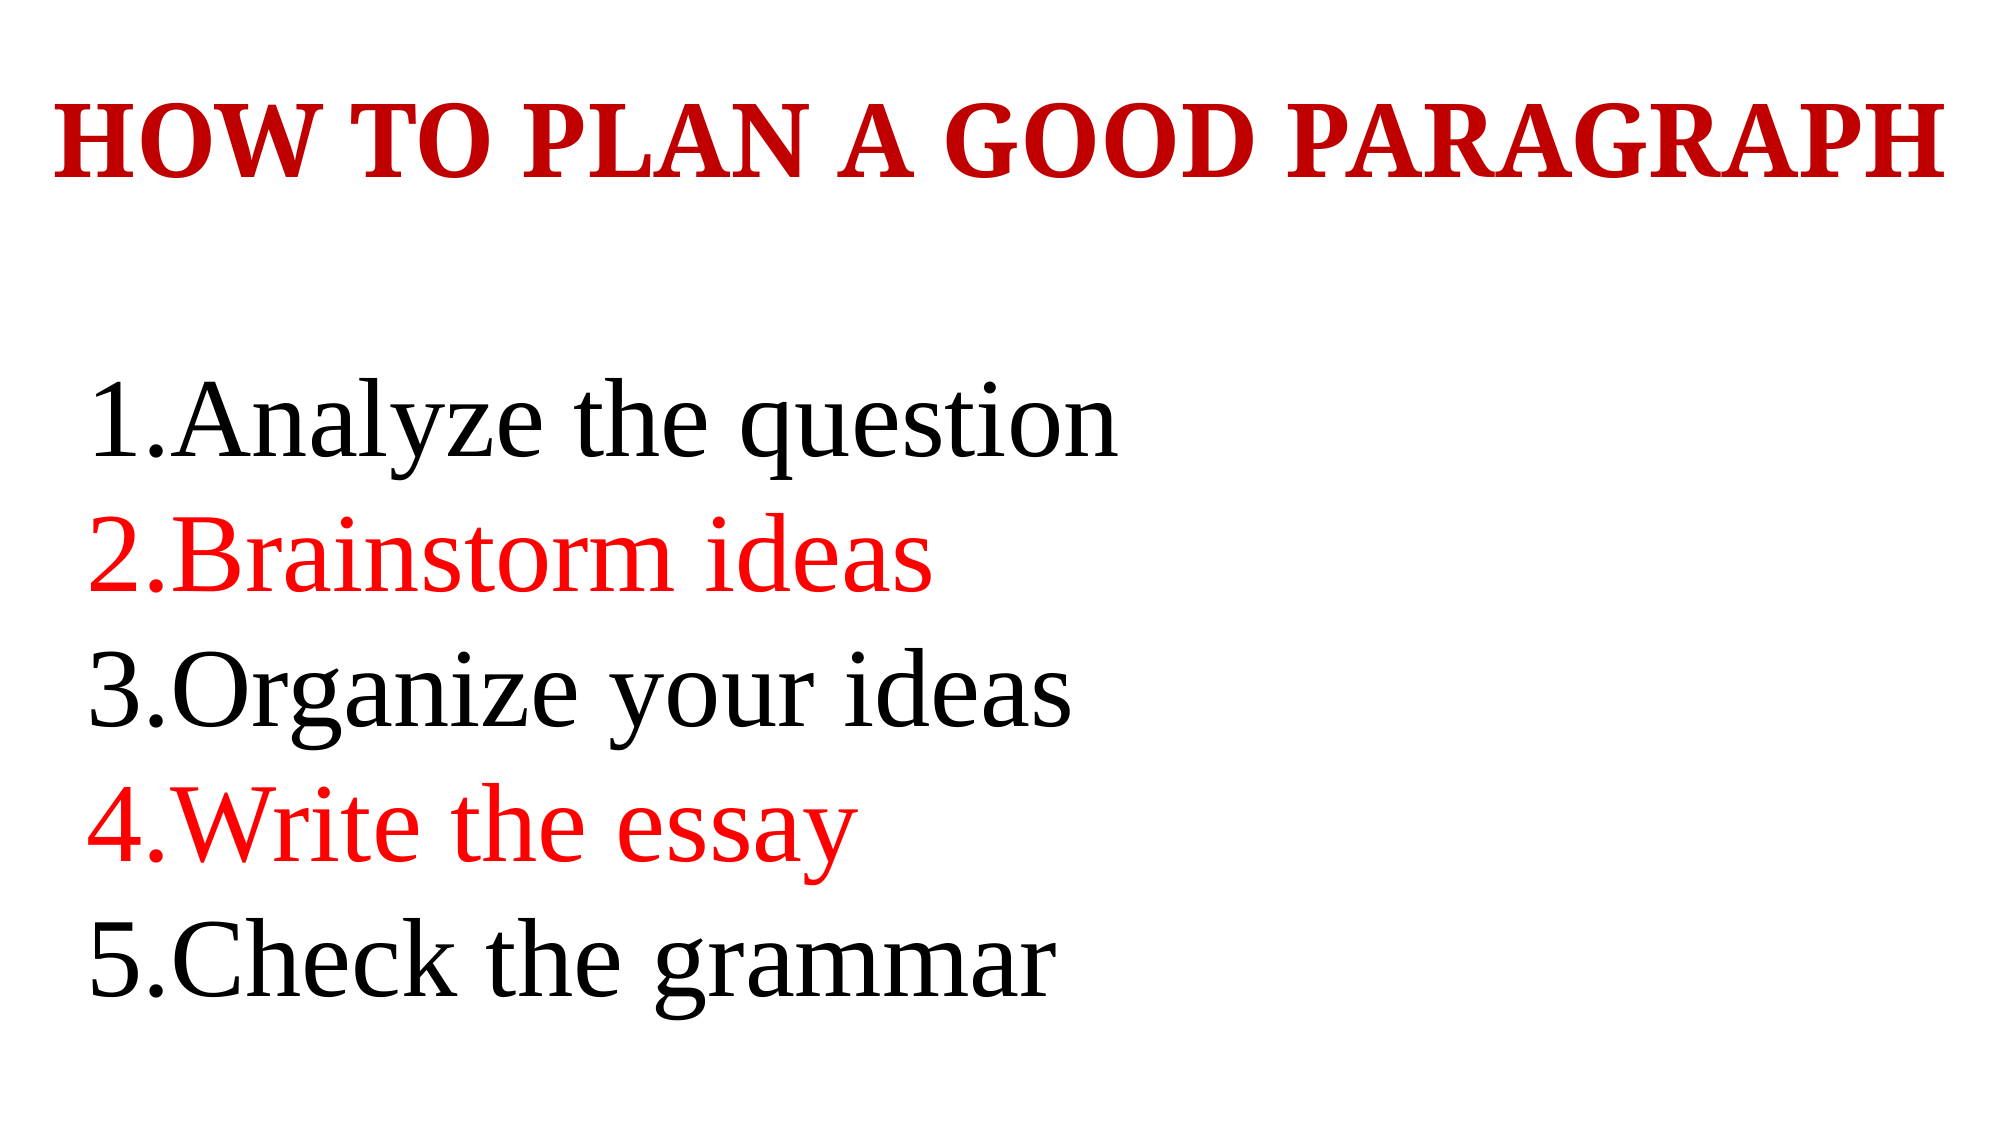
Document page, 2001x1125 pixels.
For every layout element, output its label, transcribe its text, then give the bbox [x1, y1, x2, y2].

title HOW TO PLAN A GOOD PARAGRAPH [0, 35, 2000, 254]
text_box Analyze the question Brainstorm ideas Organize your ideas Write the essay Check the grammar [71, 336, 1336, 1027]
